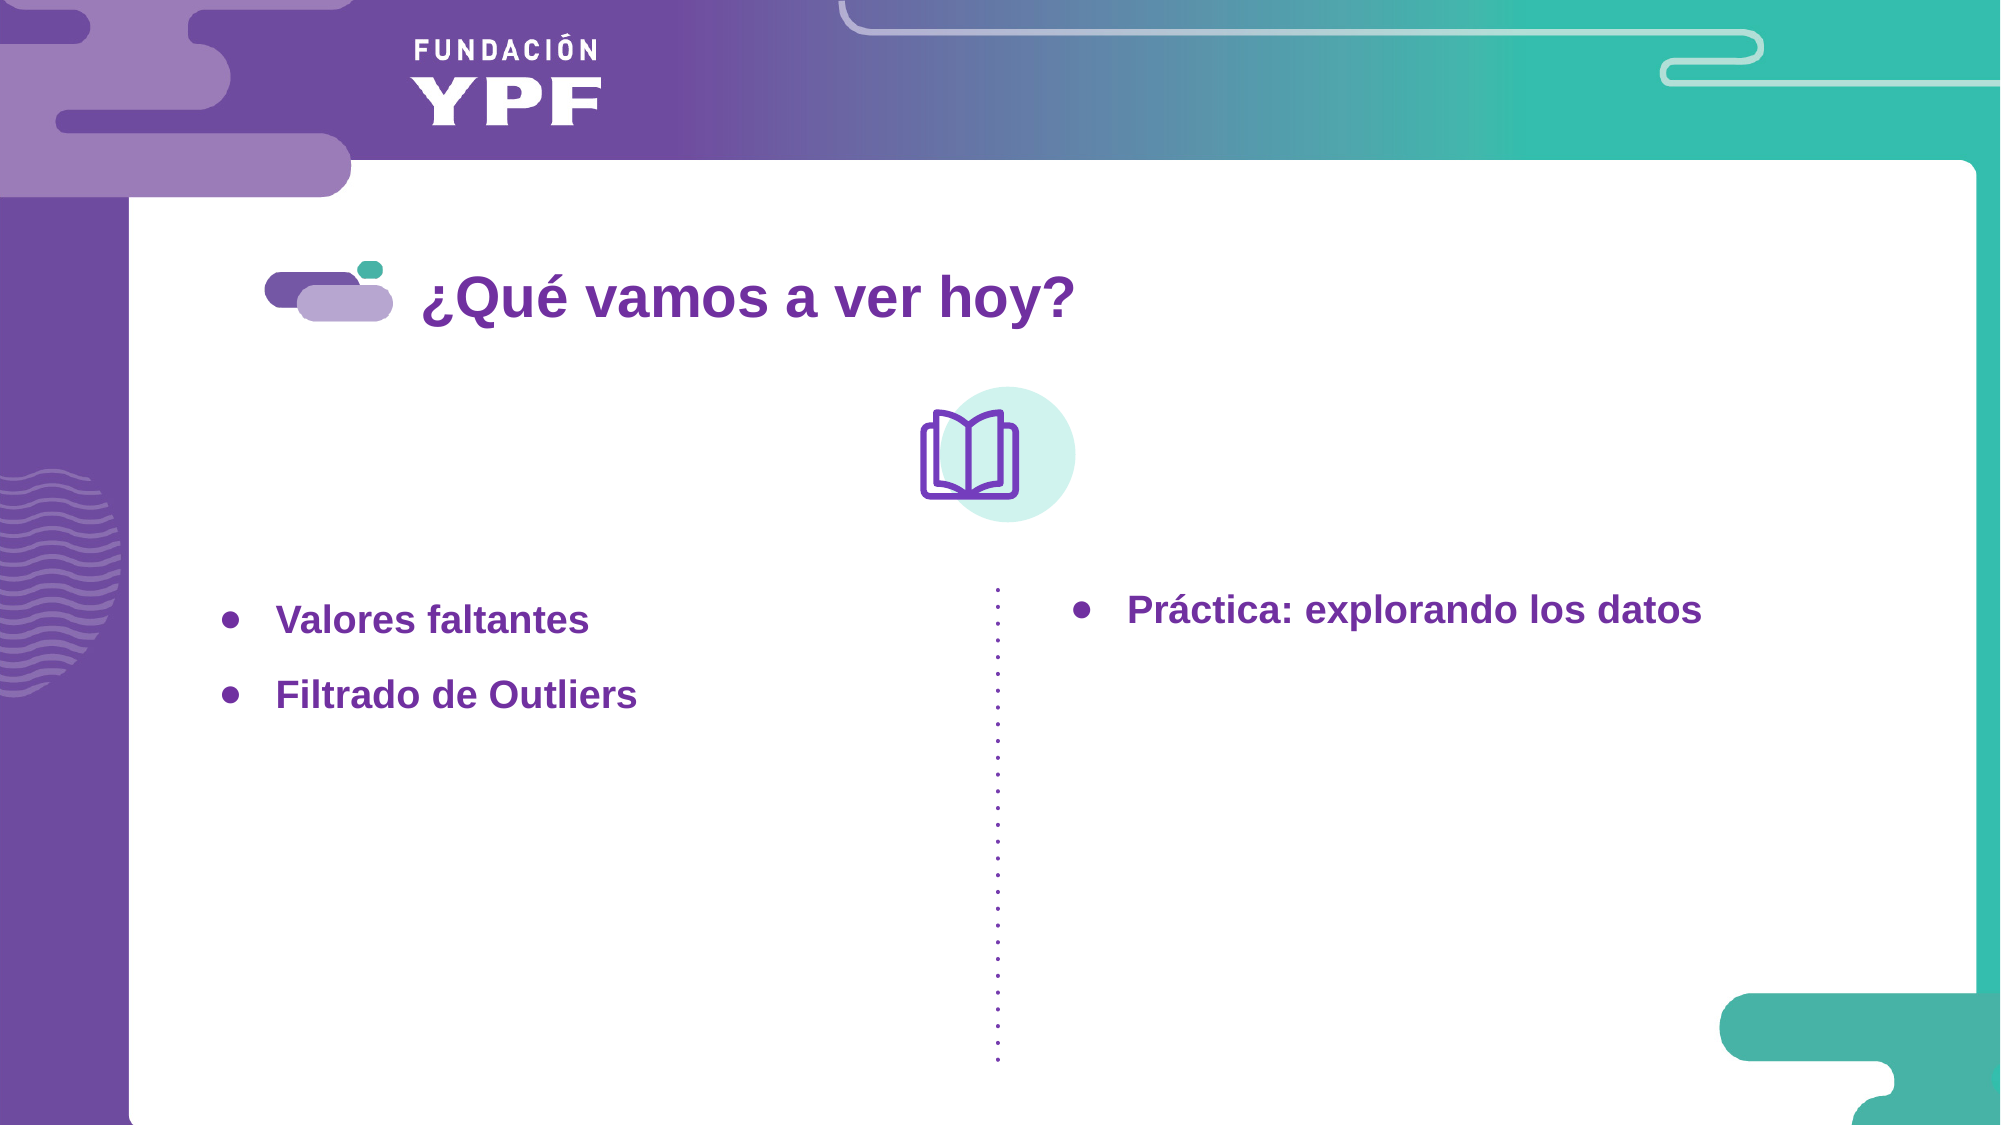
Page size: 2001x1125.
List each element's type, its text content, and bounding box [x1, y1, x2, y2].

subtitle Práctica: explorando los datos [1037, 561, 1846, 710]
subtitle Valores faltantes Filtrado de Outliers [185, 571, 995, 720]
picture [0, 0, 2001, 1125]
subtitle ¿Qué vamos a ver hoy? [405, 243, 1859, 359]
